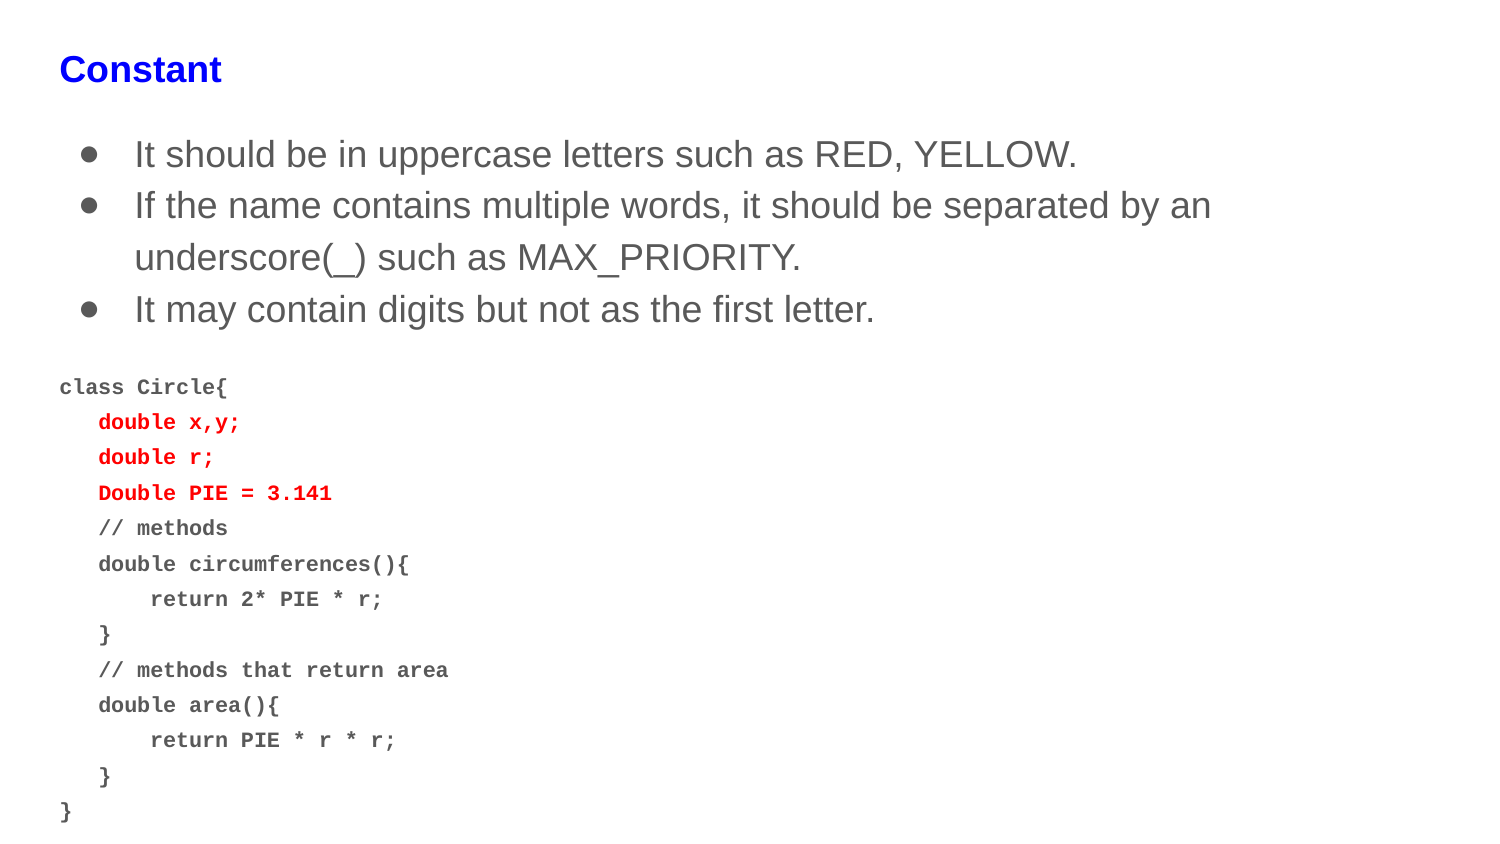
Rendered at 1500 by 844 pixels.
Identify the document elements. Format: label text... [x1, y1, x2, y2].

list Constant It should be in uppercase letters such as RED, YELLOW. If the name contains multiple words, it should be separated by an underscore(_) such as MAX_PRIORITY. It may contain digits but not as the first letter. class Circle{ double x,y; double r; Double PIE = 3.141 // methods double circumferences(){ return 2* PIE * r; } // methods that return area double area(){ return PIE * r * r; } } [44, 22, 1442, 584]
